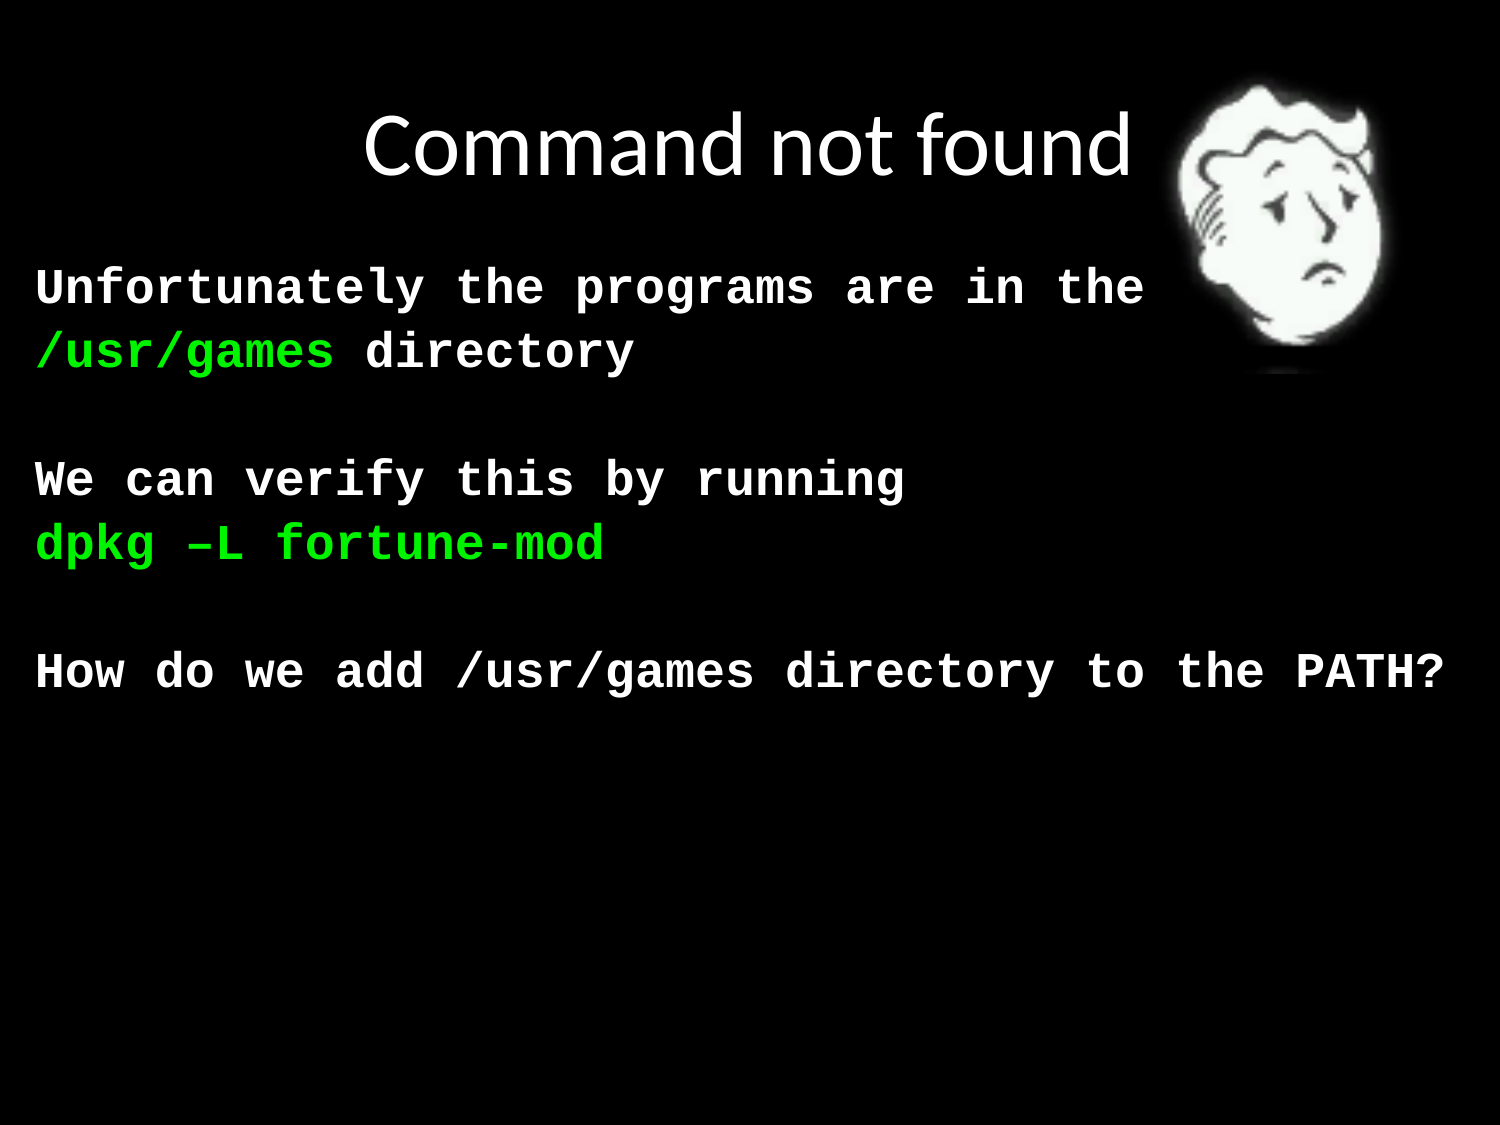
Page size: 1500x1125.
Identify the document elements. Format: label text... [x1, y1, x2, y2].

list Unfortunately the programs are in the /usr/games directory We can verify this by running dpkg –L fortune-mod How do we add /usr/games directory to the PATH? [19, 252, 1477, 1104]
title Command not found [75, 45, 1425, 233]
picture [1159, 52, 1443, 252]
